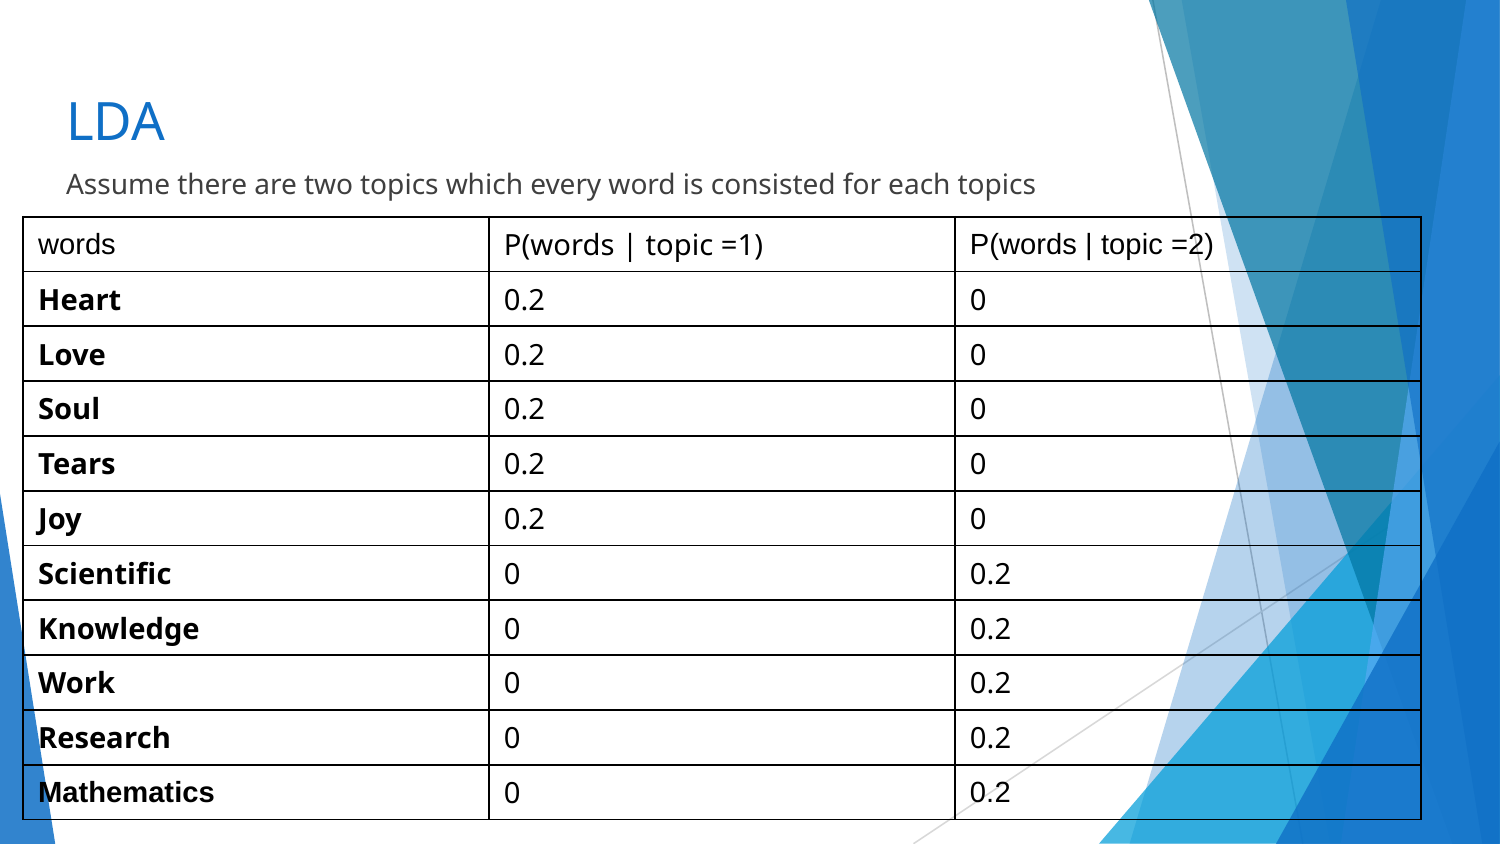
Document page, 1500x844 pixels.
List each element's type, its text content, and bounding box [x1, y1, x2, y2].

list Assume there are two topics which every word is consisted for each topics [51, 151, 1449, 712]
table_cell Knowledge [24, 601, 488, 654]
table_cell 0 [490, 656, 954, 709]
table_cell Joy [24, 492, 488, 545]
table_cell 0 [956, 272, 1420, 325]
title LDA [51, 72, 1449, 151]
table_cell 0 [490, 601, 954, 654]
table_cell Scientific [24, 546, 488, 599]
table_cell 0.2 [490, 492, 954, 545]
table_header words [24, 218, 488, 271]
table_cell 0.2 [956, 546, 1420, 599]
table_cell 0.2 [490, 382, 954, 435]
table_cell Love [24, 327, 488, 380]
table_cell 0 [490, 711, 954, 764]
table_cell Research [24, 711, 488, 764]
table_cell Tears [24, 437, 488, 490]
table_cell 0 [490, 546, 954, 599]
table_cell 0.2 [490, 437, 954, 490]
table_cell 0 [956, 327, 1420, 380]
table_cell 0.2 [490, 272, 954, 325]
table_cell 0.2 [956, 711, 1420, 764]
table_cell 0.2 [490, 327, 954, 380]
table_cell 0.2 [956, 766, 1420, 819]
table_cell 0 [956, 492, 1420, 545]
table_cell 0.2 [956, 656, 1420, 709]
table_header P(words | topic =1) [490, 218, 954, 271]
table_cell 0 [956, 382, 1420, 435]
table_cell Work [24, 656, 488, 709]
table_cell 0 [490, 766, 954, 819]
table_cell 0.2 [956, 601, 1420, 654]
table_header P(words | topic =2) [956, 218, 1420, 271]
table_cell Mathematics [24, 766, 488, 819]
table_cell 0 [956, 437, 1420, 490]
table_cell Heart [24, 272, 488, 325]
table_cell Soul [24, 382, 488, 435]
